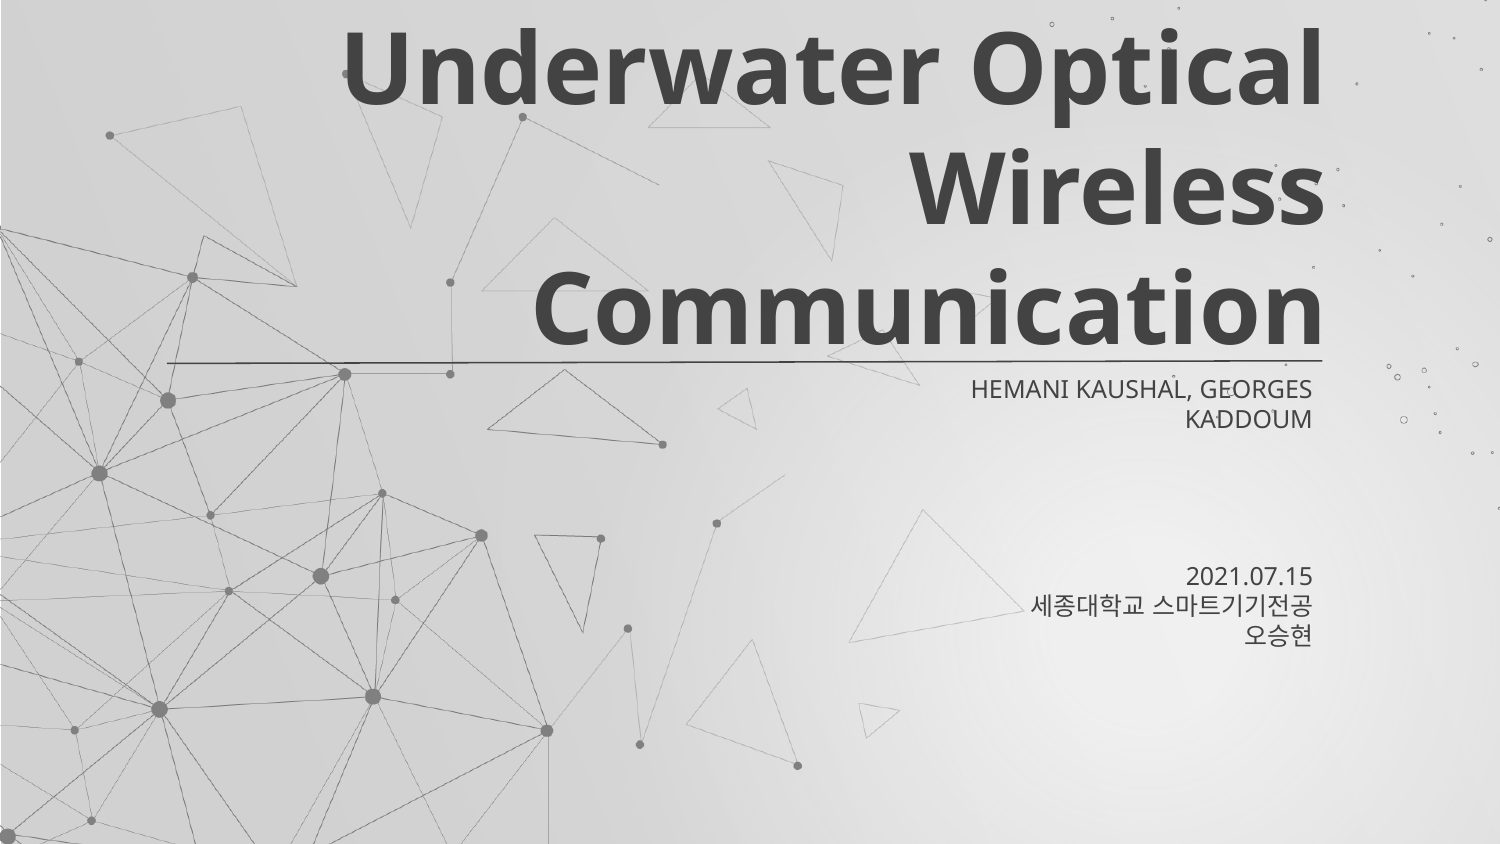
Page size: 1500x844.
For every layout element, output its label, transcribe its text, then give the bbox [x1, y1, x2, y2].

picture [0, 0, 1500, 844]
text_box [166, 360, 1323, 364]
title Underwater Optical Wireless Communication [128, 87, 1343, 380]
text_box 2021.07.15 세종대학교 스마트기기전공 오승현 [897, 596, 1329, 666]
subtitle HEMANI KAUSHAL, GEORGES KADDOUM [897, 380, 1329, 449]
